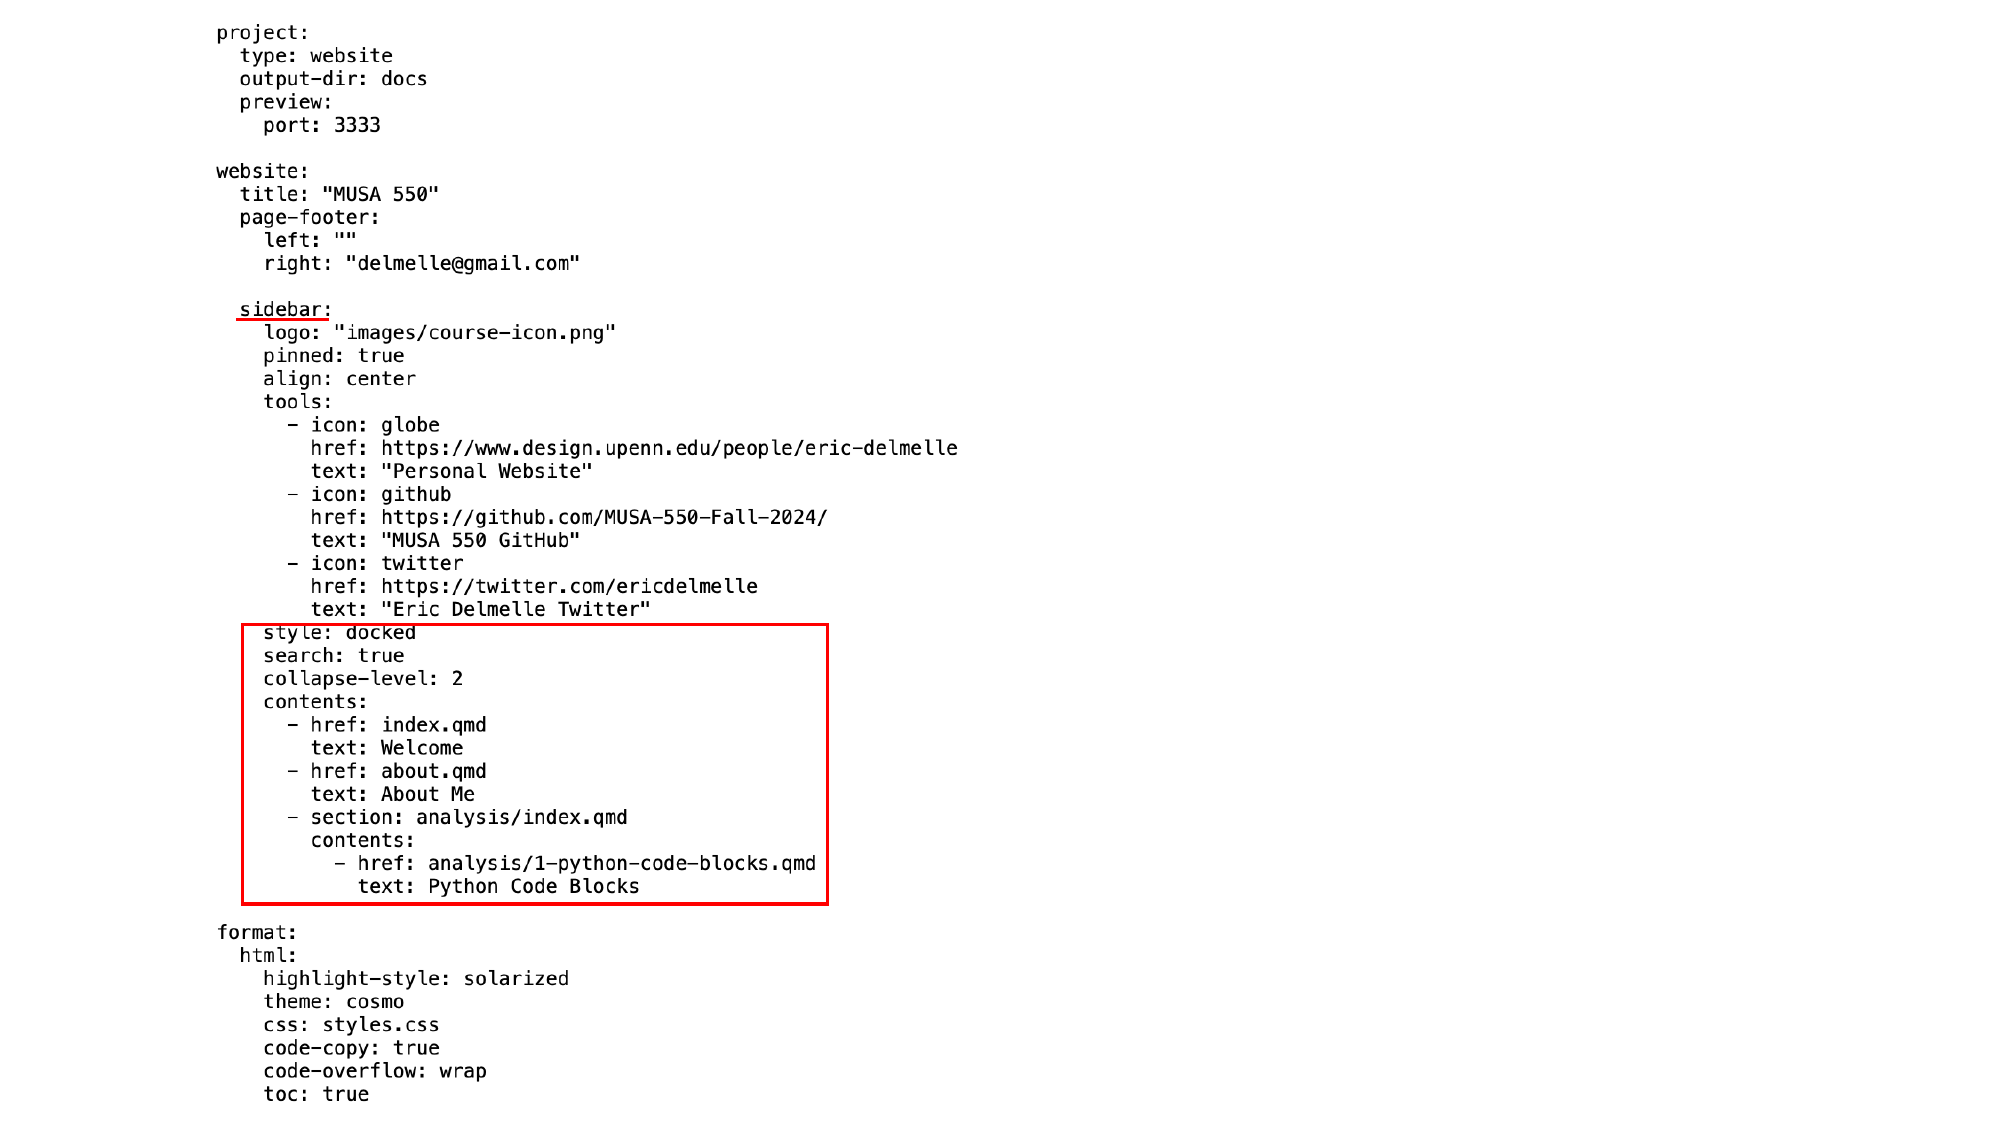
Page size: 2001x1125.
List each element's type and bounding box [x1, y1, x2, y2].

picture [209, 14, 1021, 1125]
